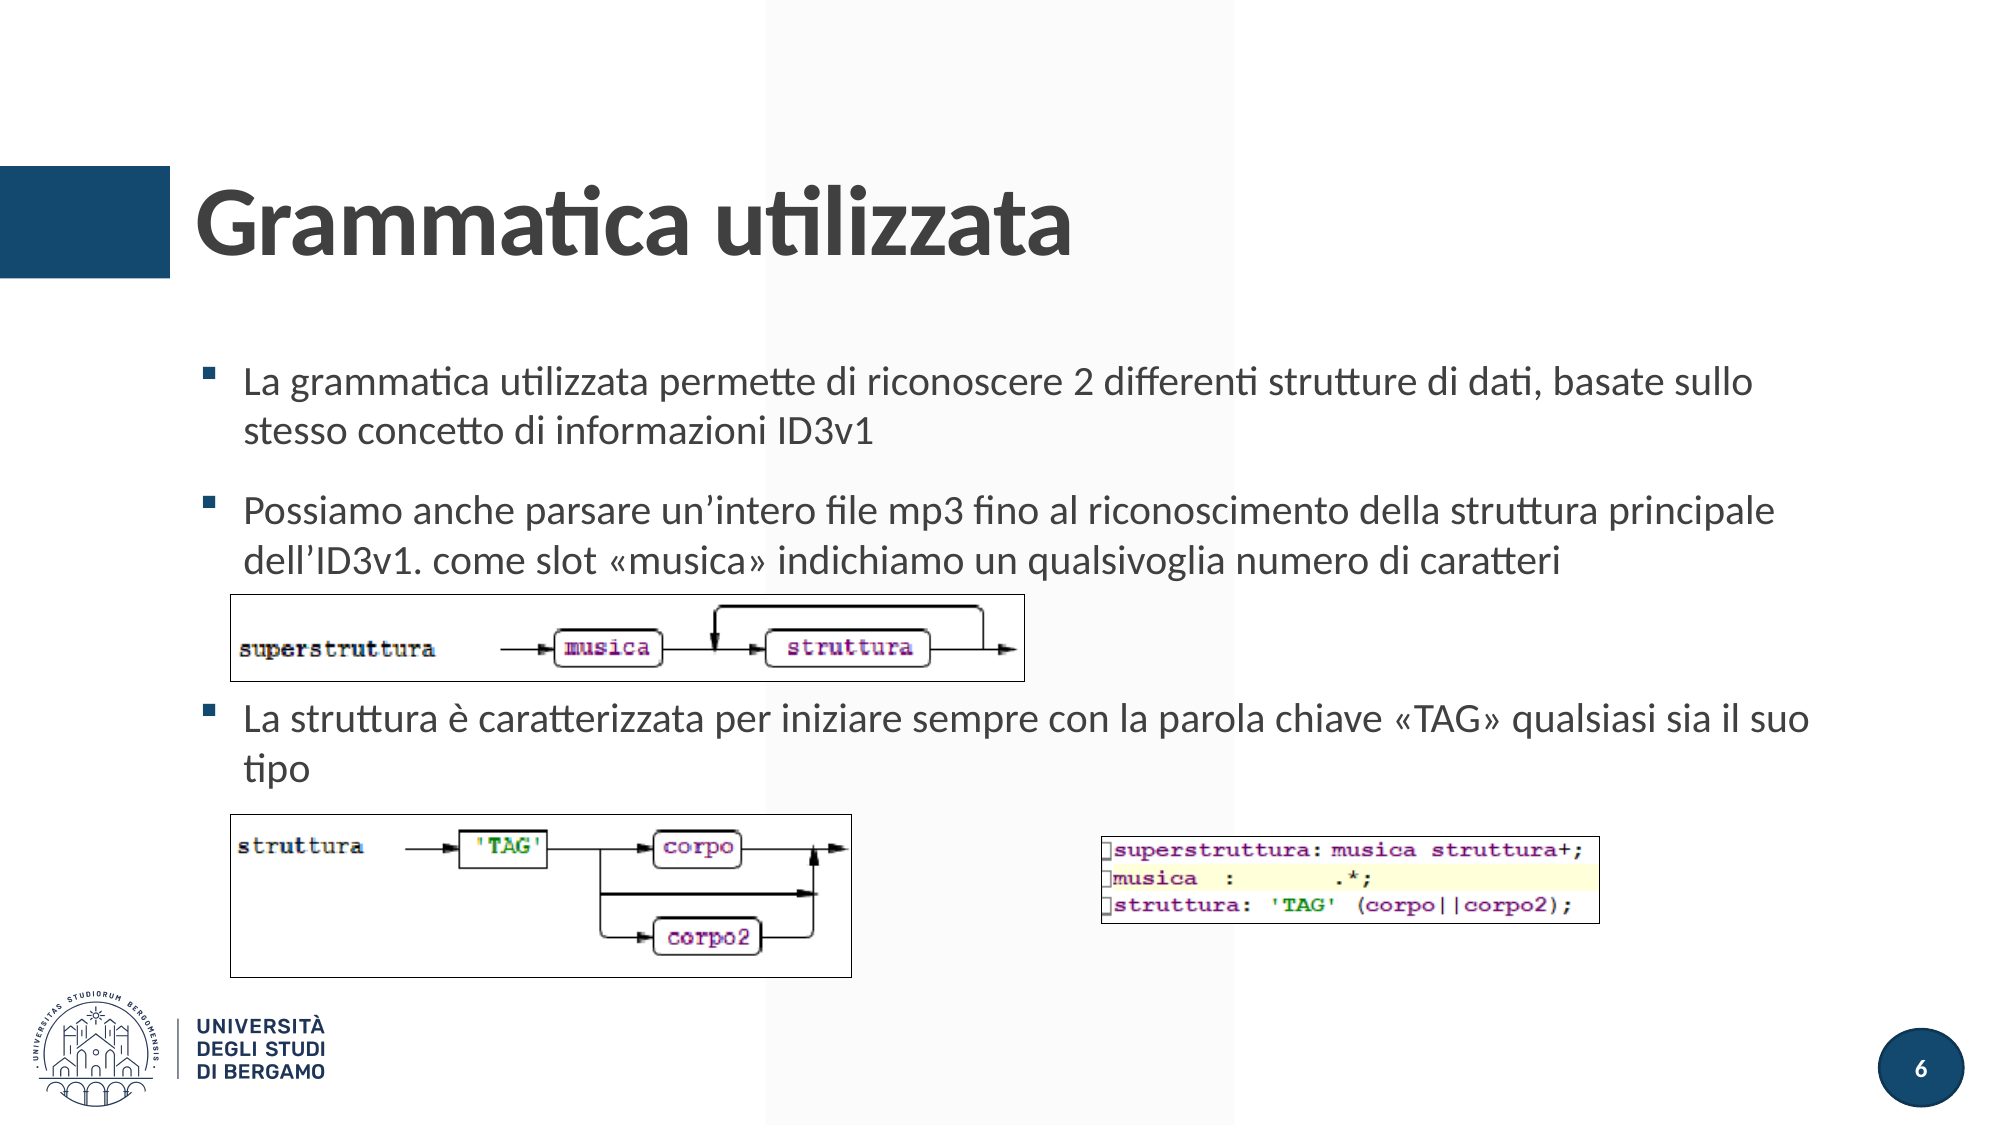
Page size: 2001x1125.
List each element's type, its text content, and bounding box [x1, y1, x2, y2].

picture [33, 990, 325, 1107]
list La grammatica utilizzata permette di riconoscere 2 differenti strutture di dati, basate sullo stesso concetto di informazioni ID3v1 Possiamo anche parsare un’intero file mp3 fino al riconoscimento della struttura principale dell’ID3v1. come slot «musica» indichiamo un qualsivoglia numero di caratteri La struttura è caratterizzata per iniziare sempre con la parola chiave «TAG» qualsiasi sia il suo tipo [199, 345, 1850, 1005]
title Grammatica utilizzata [180, 47, 1830, 285]
picture [1100, 835, 1600, 925]
text_box 6 [1877, 1027, 1965, 1108]
picture [230, 593, 1026, 683]
picture [230, 814, 852, 978]
